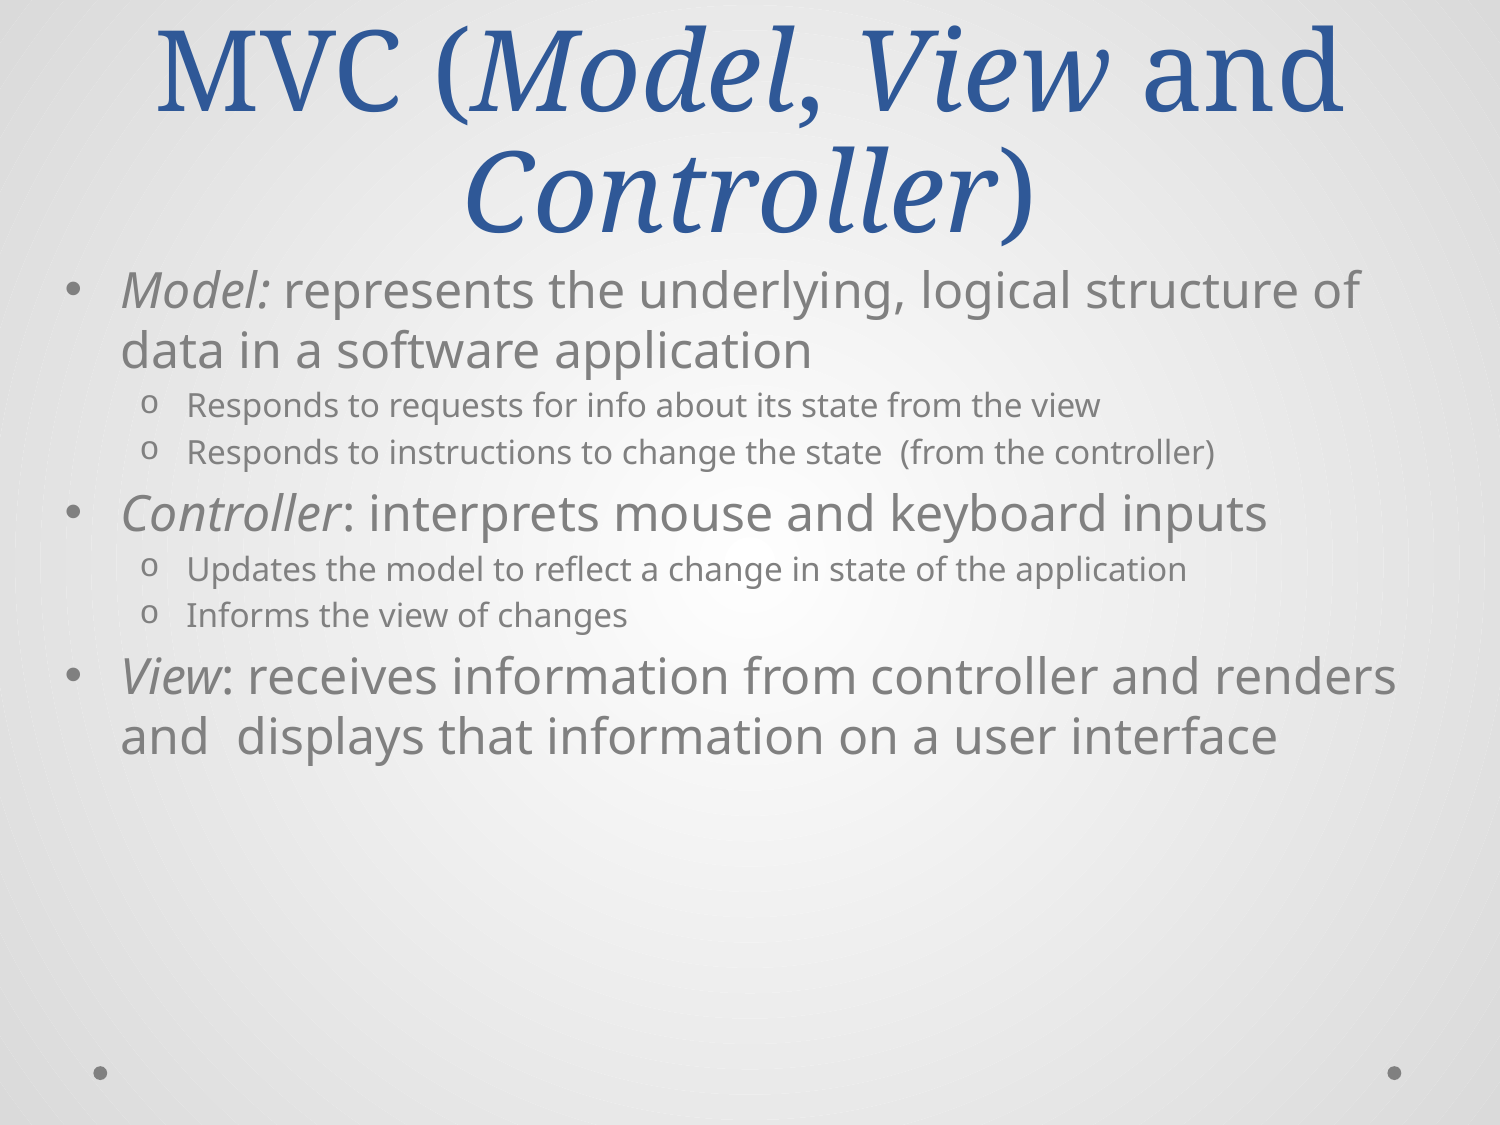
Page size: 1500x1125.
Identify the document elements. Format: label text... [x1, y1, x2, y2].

list Model: represents the underlying, logical structure of data in a software application Responds to requests for info about its state from the view Responds to instructions to change the state (from the controller) Controller: interprets mouse and keyboard inputs Updates the model to reflect a change in state of the application Informs the view of changes View: receives information from controller and renders and displays that information on a user interface [49, 250, 1438, 1050]
title MVC (Model, View and Controller) [75, 0, 1425, 250]
